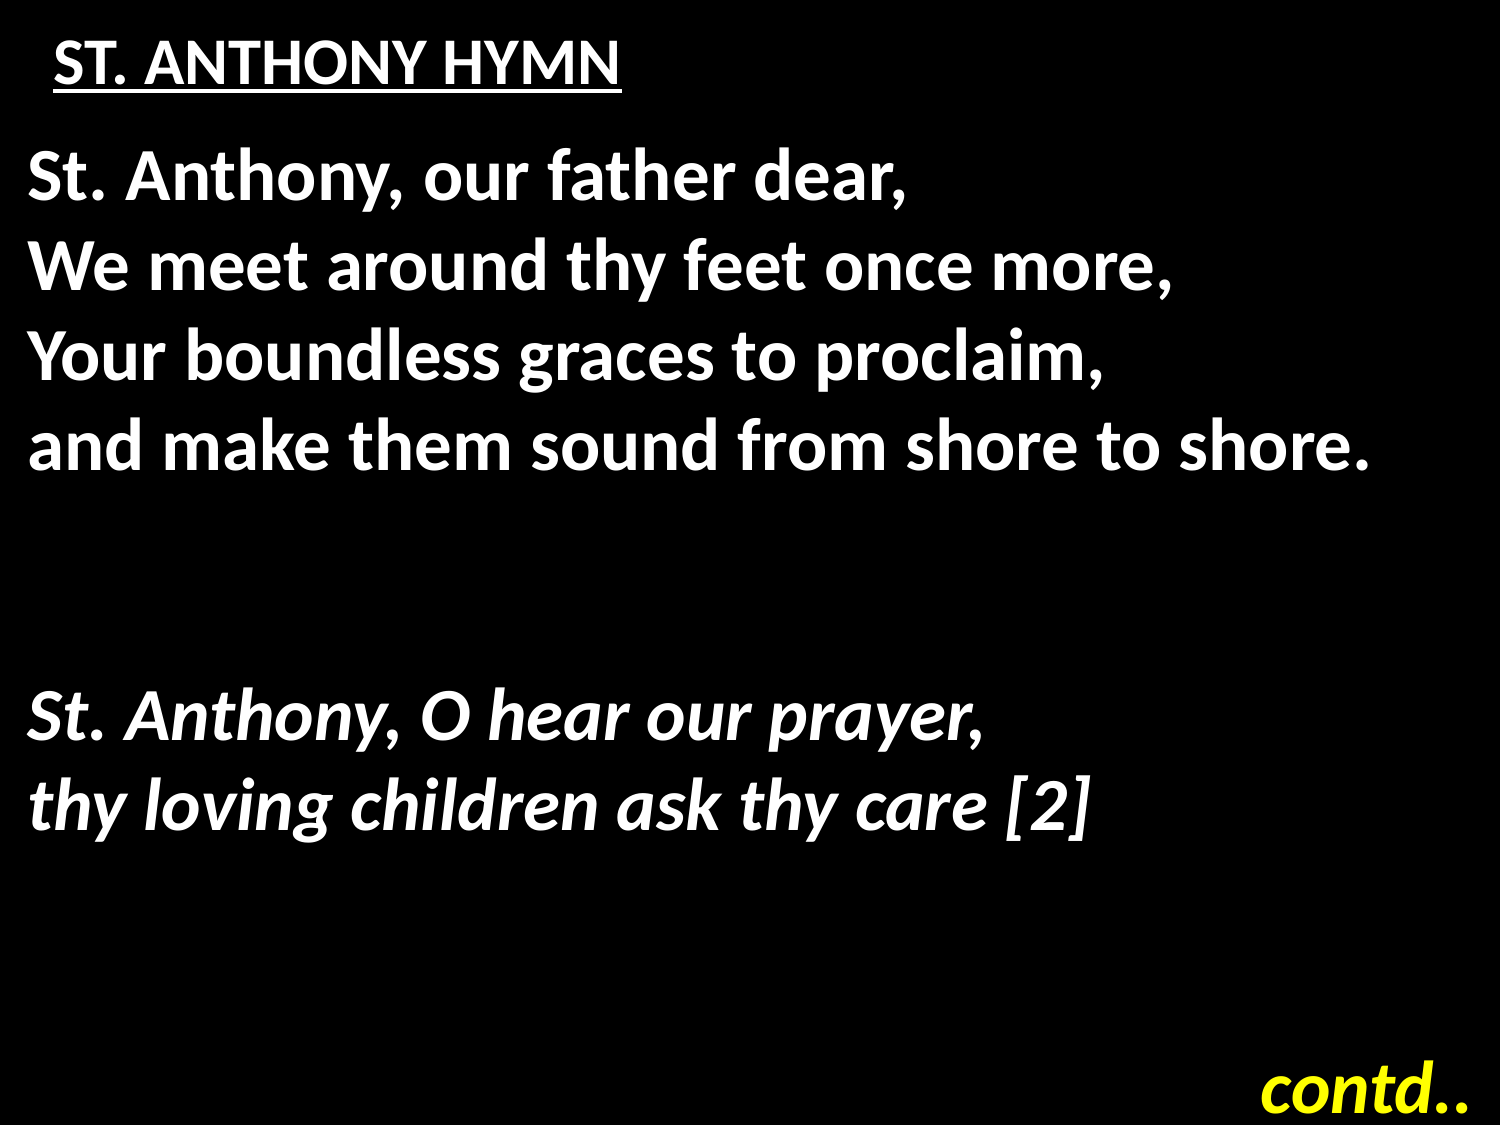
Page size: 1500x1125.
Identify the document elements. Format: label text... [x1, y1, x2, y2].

text_box contd.. [1245, 1042, 1500, 1125]
title ST. ANTHONY HYMN [10, 0, 1490, 117]
list St. Anthony, our father dear, We meet around thy feet once more, Your boundless graces to proclaim, and make them sound from shore to shore. St. Anthony, O hear our prayer, thy loving children ask thy care [2] [8, 125, 1489, 1116]
